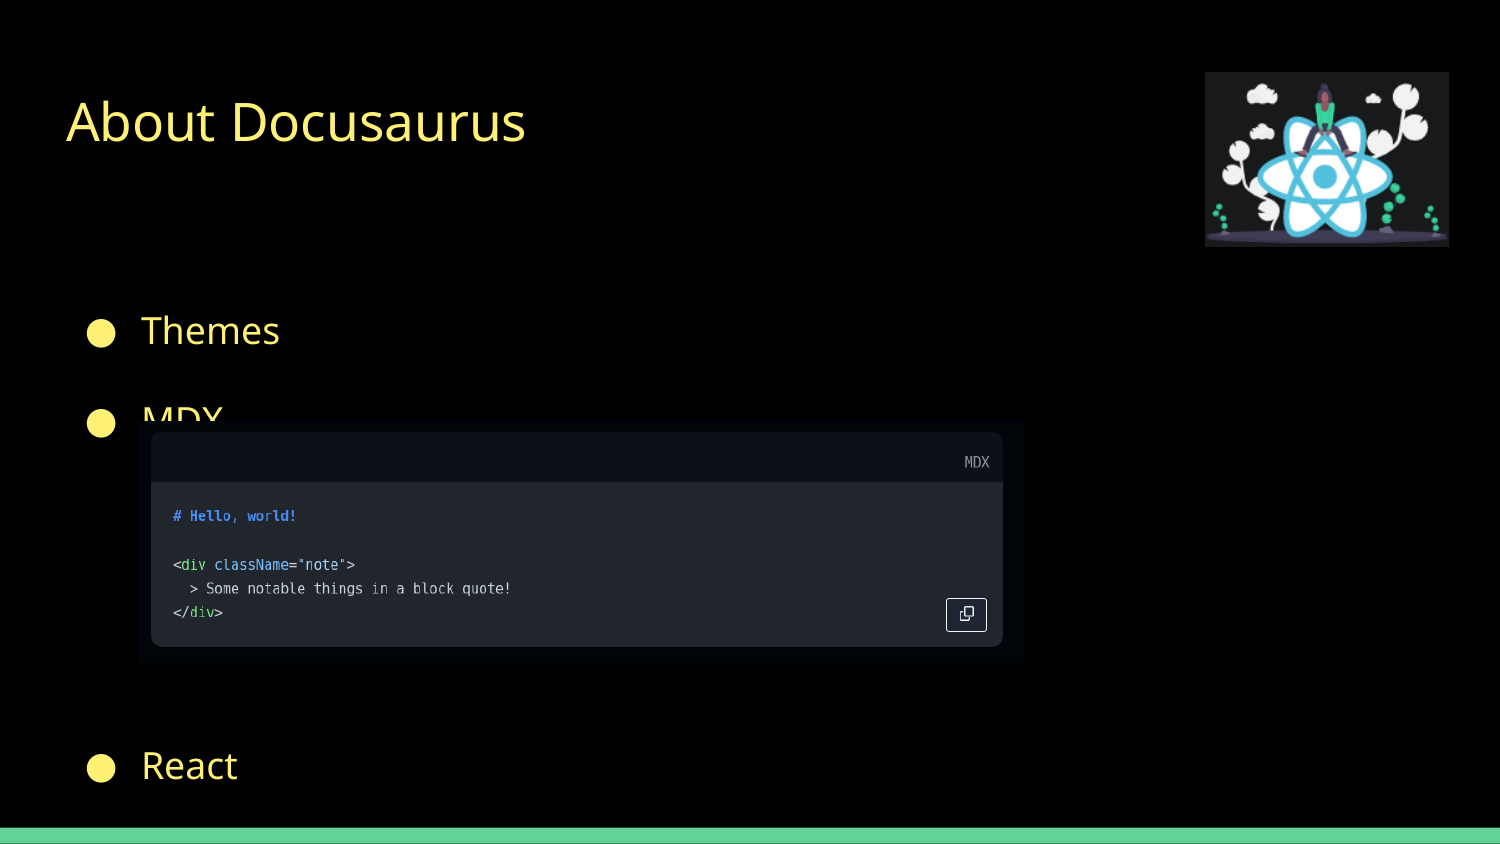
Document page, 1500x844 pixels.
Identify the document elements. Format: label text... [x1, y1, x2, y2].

picture [138, 421, 1025, 663]
list Themes MDX React [51, 247, 1449, 808]
title About Docusaurus [51, 72, 1203, 167]
picture [1204, 72, 1450, 248]
